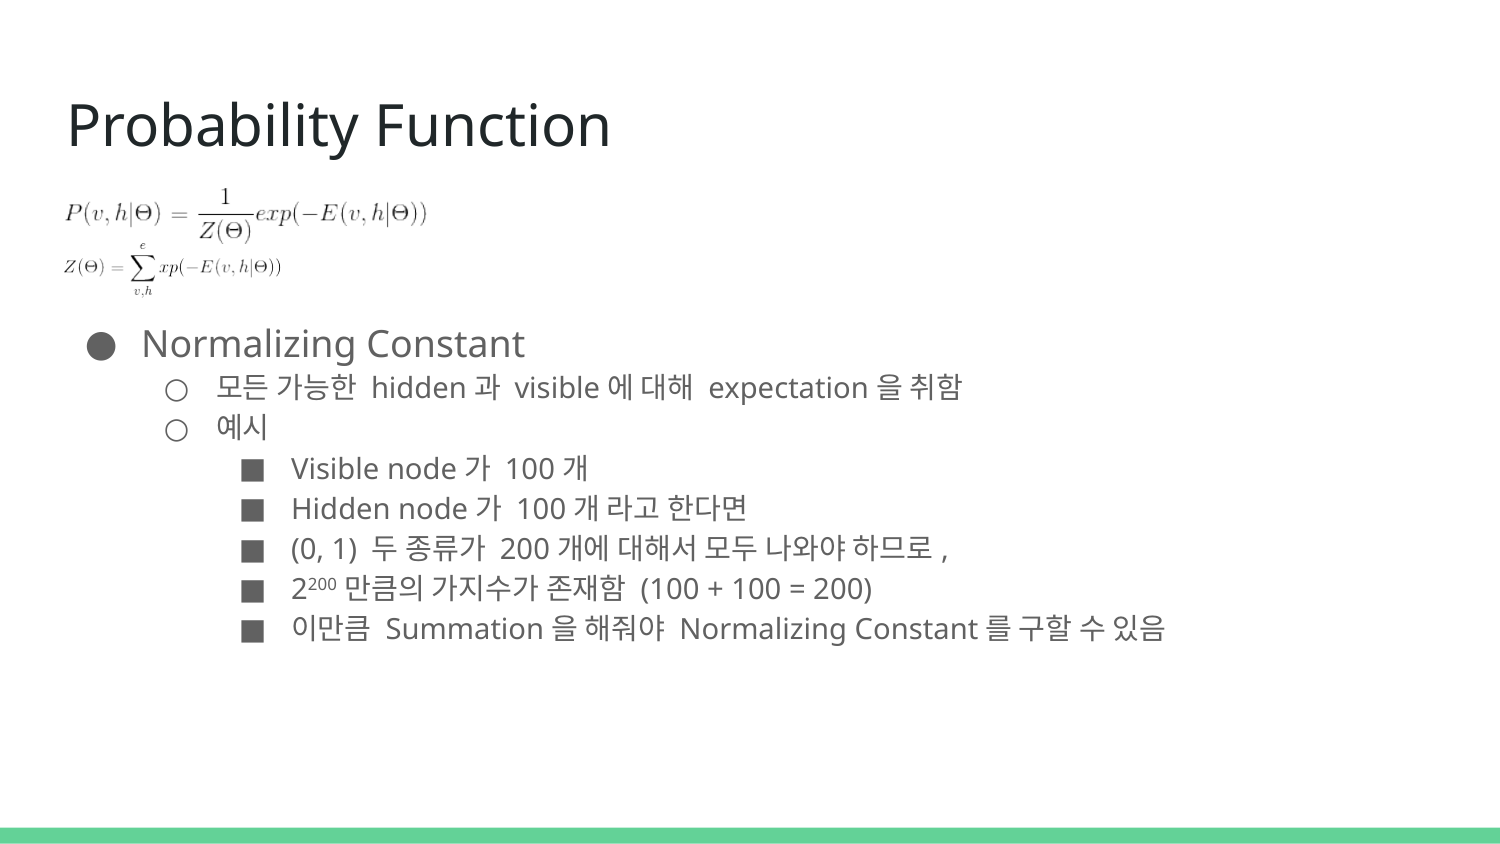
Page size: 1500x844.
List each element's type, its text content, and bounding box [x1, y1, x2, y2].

picture [64, 188, 427, 298]
list Normalizing Constant 모든 가능한 hidden과 visible에 대해 expectation을 취함 예시 Visible node가 100개 Hidden node가 100개 라고 한다면 (0, 1) 두 종류가 200개에 대해서 모두 나와야 하므로, 2200만큼의 가지수가 존재함 (100 + 100 = 200) 이만큼 Summation을 해줘야 Normalizing Constant를 구할 수 있음 [51, 297, 1449, 750]
title Probability Function [51, 72, 1449, 167]
